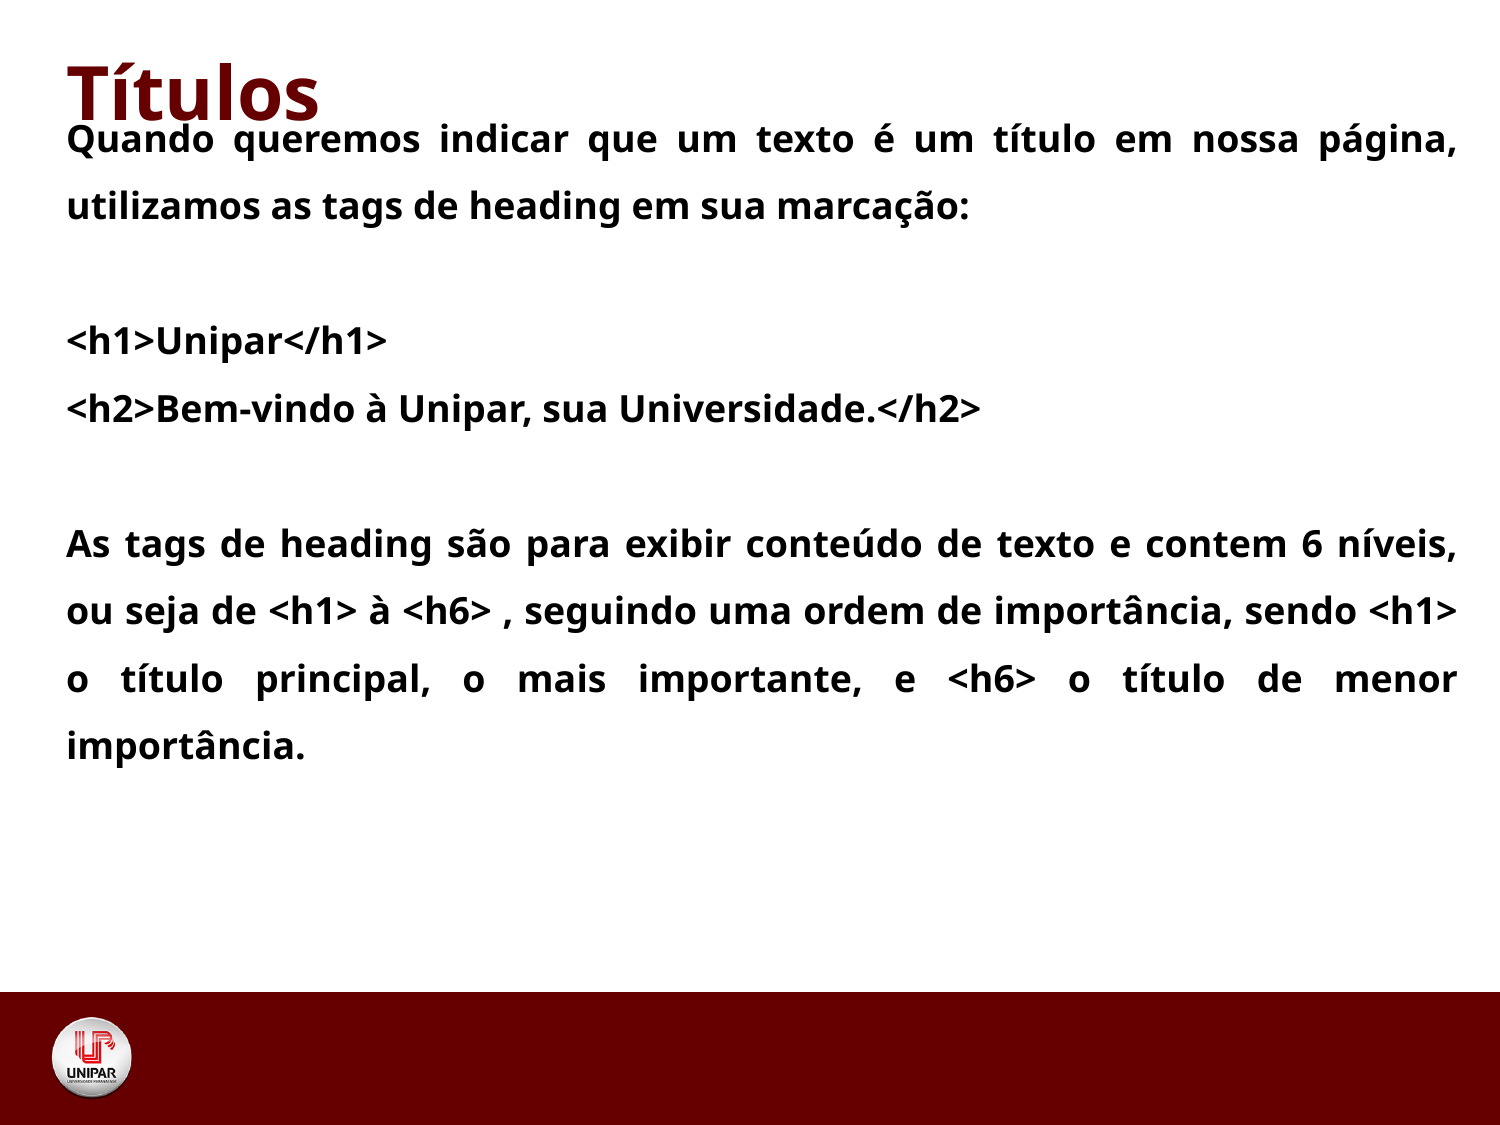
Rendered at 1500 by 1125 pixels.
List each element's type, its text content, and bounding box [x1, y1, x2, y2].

text_box [0, 992, 1500, 1125]
subtitle Quando queremos indicar que um texto é um título em nossa página, utilizamos as tags de heading em sua marcação: <h1>Unipar</h1> <h2>Bem-vindo à Unipar, sua Universidade.</h2> As tags de heading são para exibir conteúdo de texto e contem 6 níveis, ou seja de <h1> à <h6> , seguindo uma ordem de importância, sendo <h1> o título principal, o mais importante, e <h6> o título de menor importância. [51, 150, 1475, 967]
picture [50, 1017, 132, 1100]
title Títulos [51, 0, 1449, 150]
